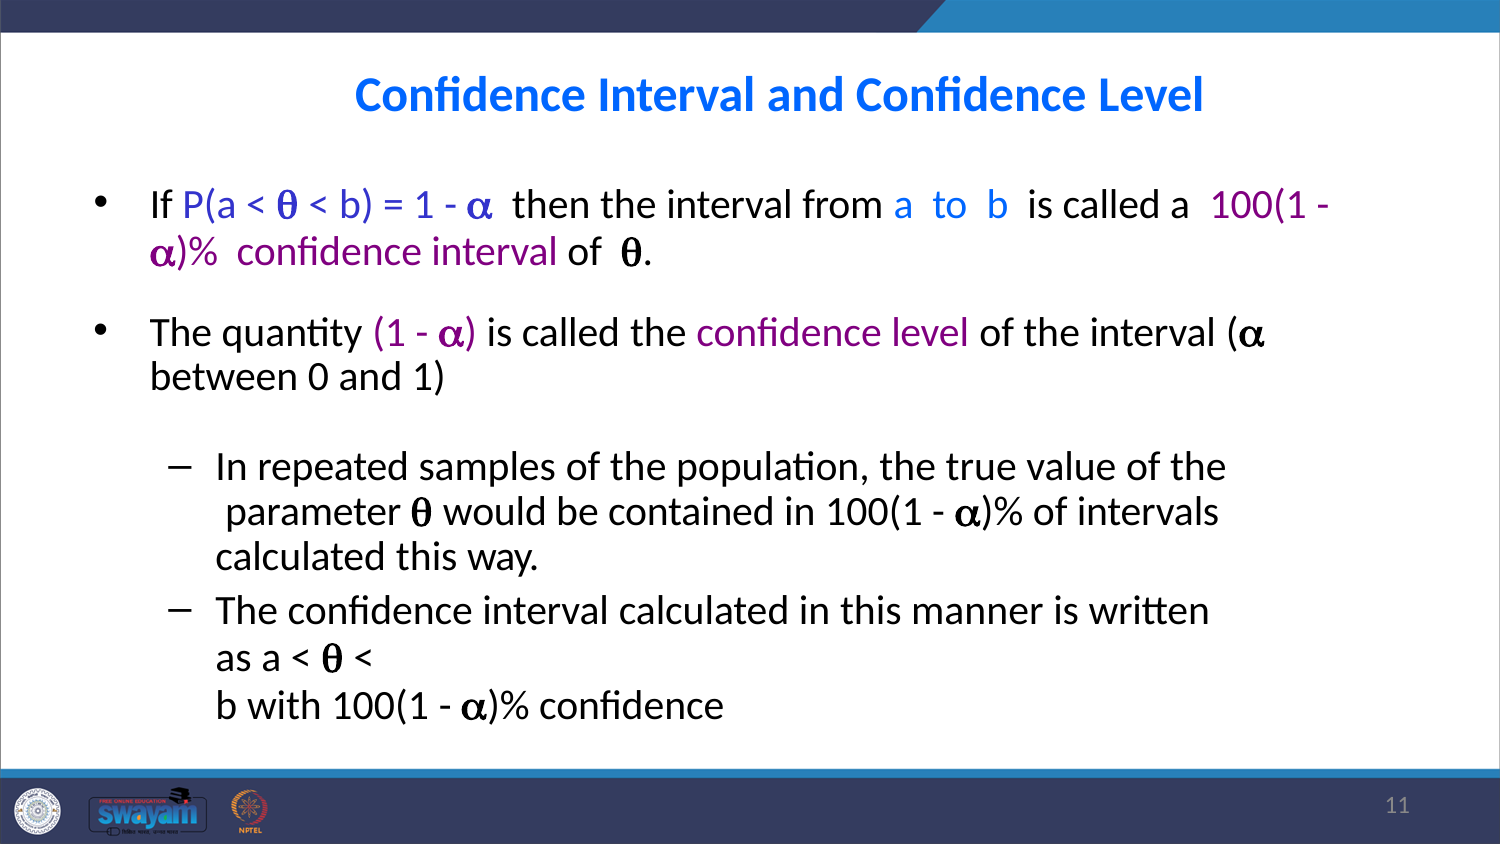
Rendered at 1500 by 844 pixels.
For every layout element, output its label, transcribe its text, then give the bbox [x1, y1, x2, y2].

picture [0, 0, 1500, 844]
text_box If P(a <  < b) = 1 -  then the interval from a to b is called a 100(1 - )% confidence interval of . The quantity (1 - ) is called the confidence level of the interval ( between 0 and 1) In repeated samples of the population, the true value of the parameter  would be contained in 100(1 - )% of intervals calculated this way. The confidence interval calculated in this manner is written as a <  < b with 100(1 - )% confidence [91, 176, 1386, 728]
title Confidence Interval and Confidence Level [353, 59, 1213, 176]
slide_number 11 [1378, 792, 1419, 844]
